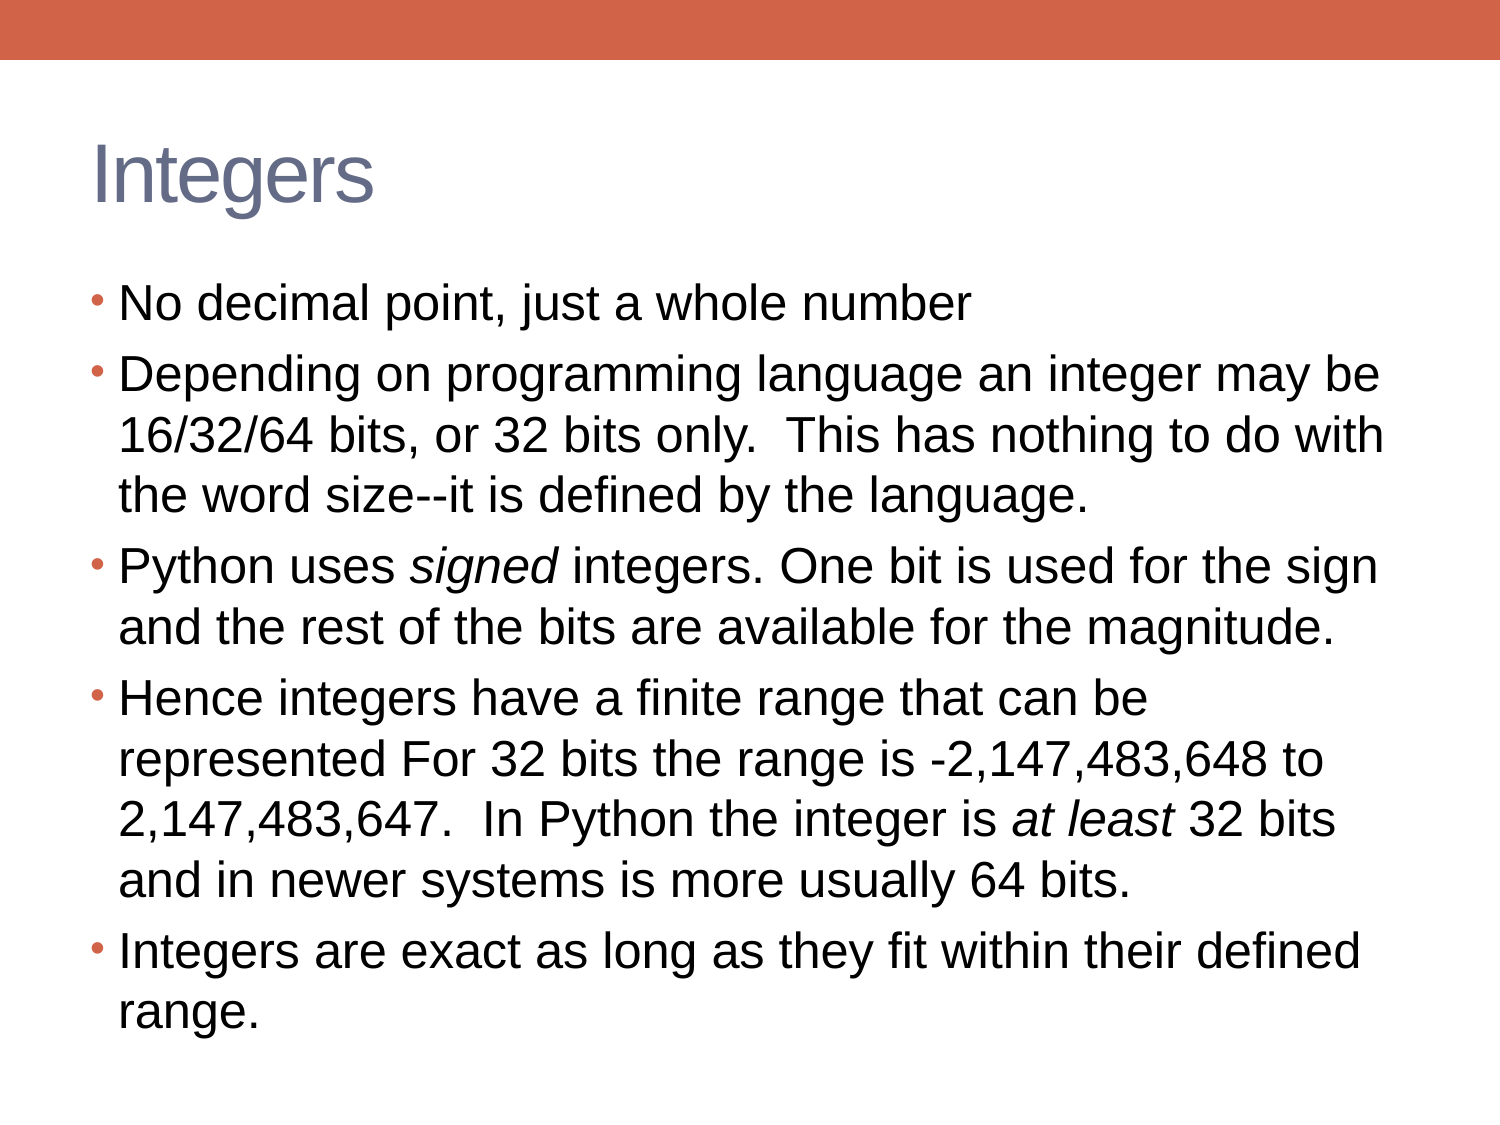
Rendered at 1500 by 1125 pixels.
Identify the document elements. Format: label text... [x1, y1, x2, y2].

title Integers [75, 87, 1425, 250]
list No decimal point, just a whole number Depending on programming language an integer may be 16/32/64 bits, or 32 bits only. This has nothing to do with the word size--it is defined by the language. Python uses signed integers. One bit is used for the sign and the rest of the bits are available for the magnitude. Hence integers have a finite range that can be represented For 32 bits the range is -2,147,483,648 to 2,147,483,647. In Python the integer is at least 32 bits and in newer systems is more usually 64 bits. Integers are exact as long as they fit within their defined range. [75, 262, 1425, 1063]
